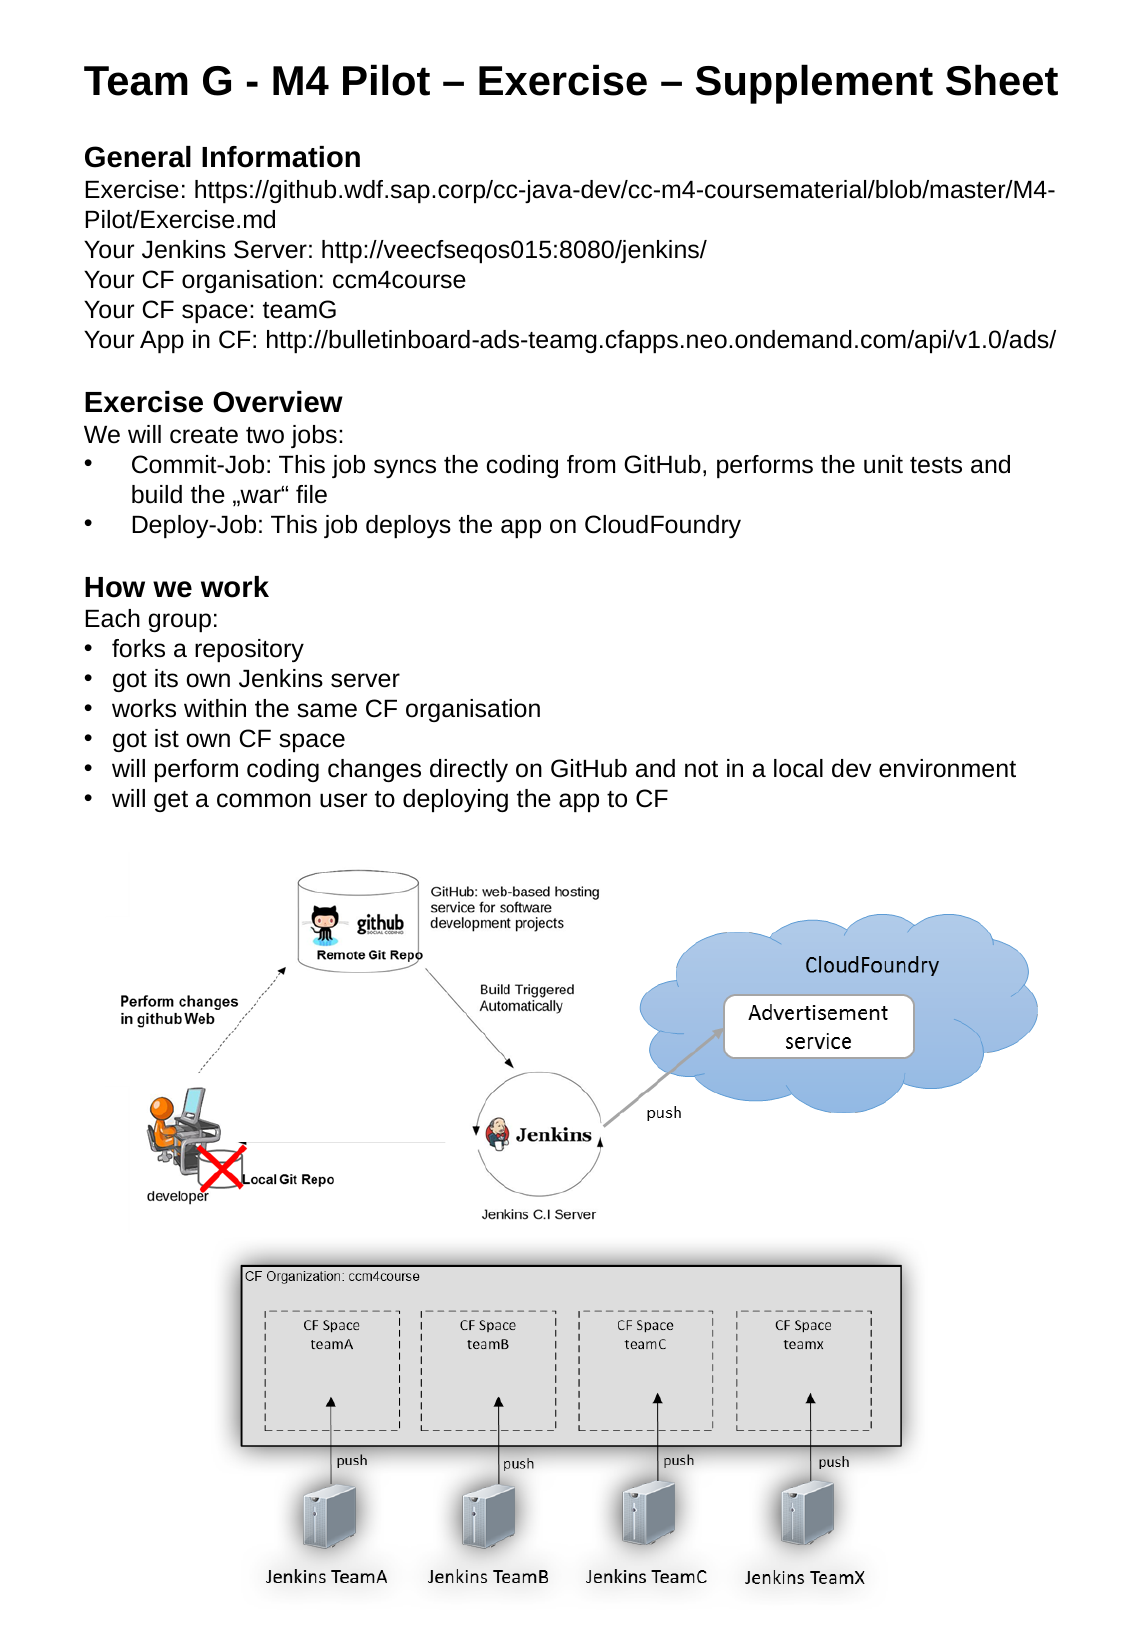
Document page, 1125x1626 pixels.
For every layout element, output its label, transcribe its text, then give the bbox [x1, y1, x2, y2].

picture [105, 852, 1038, 1233]
picture [231, 1250, 911, 1602]
text_box Team G - M4 Pilot – Exercise – Supplement Sheet General Information Exercise: https://github.wdf.sap.corp/cc-java-dev/cc-m4-coursematerial/blob/master/M4-Pilot/Exercise.md Your Jenkins Server: http://veecfseqos015:8080/jenkins/ Your CF organisation: ccm4course Your CF space: teamG Your App in CF: http://bulletinboard-ads-teamg.cfapps.neo.ondemand.com/api/v1.0/ads/ Exercise Overview We will create two jobs: Commit-Job: This job syncs the coding from GitHub, performs the unit tests and build the „war“ file Deploy-Job: This job deploys the app on CloudFoundry How we work Each group: forks a repository got its own Jenkins server works within the same CF organisation got ist own CF space will perform coding changes directly on GitHub and not in a local dev environment will get a common user to deploying the app to CF [69, 46, 1074, 960]
